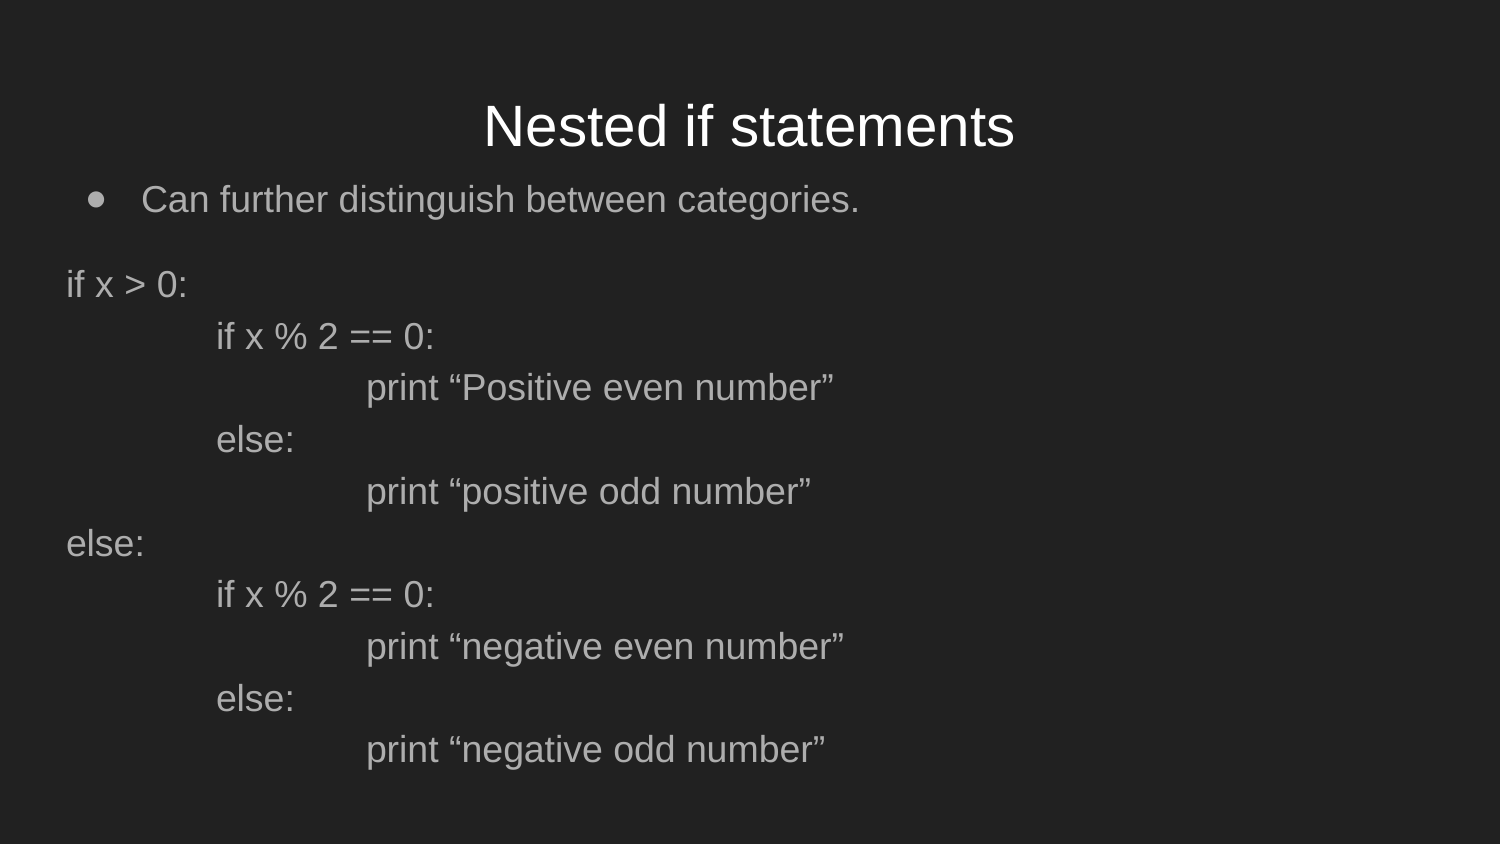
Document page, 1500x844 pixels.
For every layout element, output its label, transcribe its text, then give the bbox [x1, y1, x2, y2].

list Can further distinguish between categories. if x > 0: if x % 2 == 0: print “Positive even number” else: print “positive odd number” else: if x % 2 == 0: print “negative even number” else: print “negative odd number” [51, 189, 1449, 750]
title Nested if statements [51, 72, 1449, 167]
